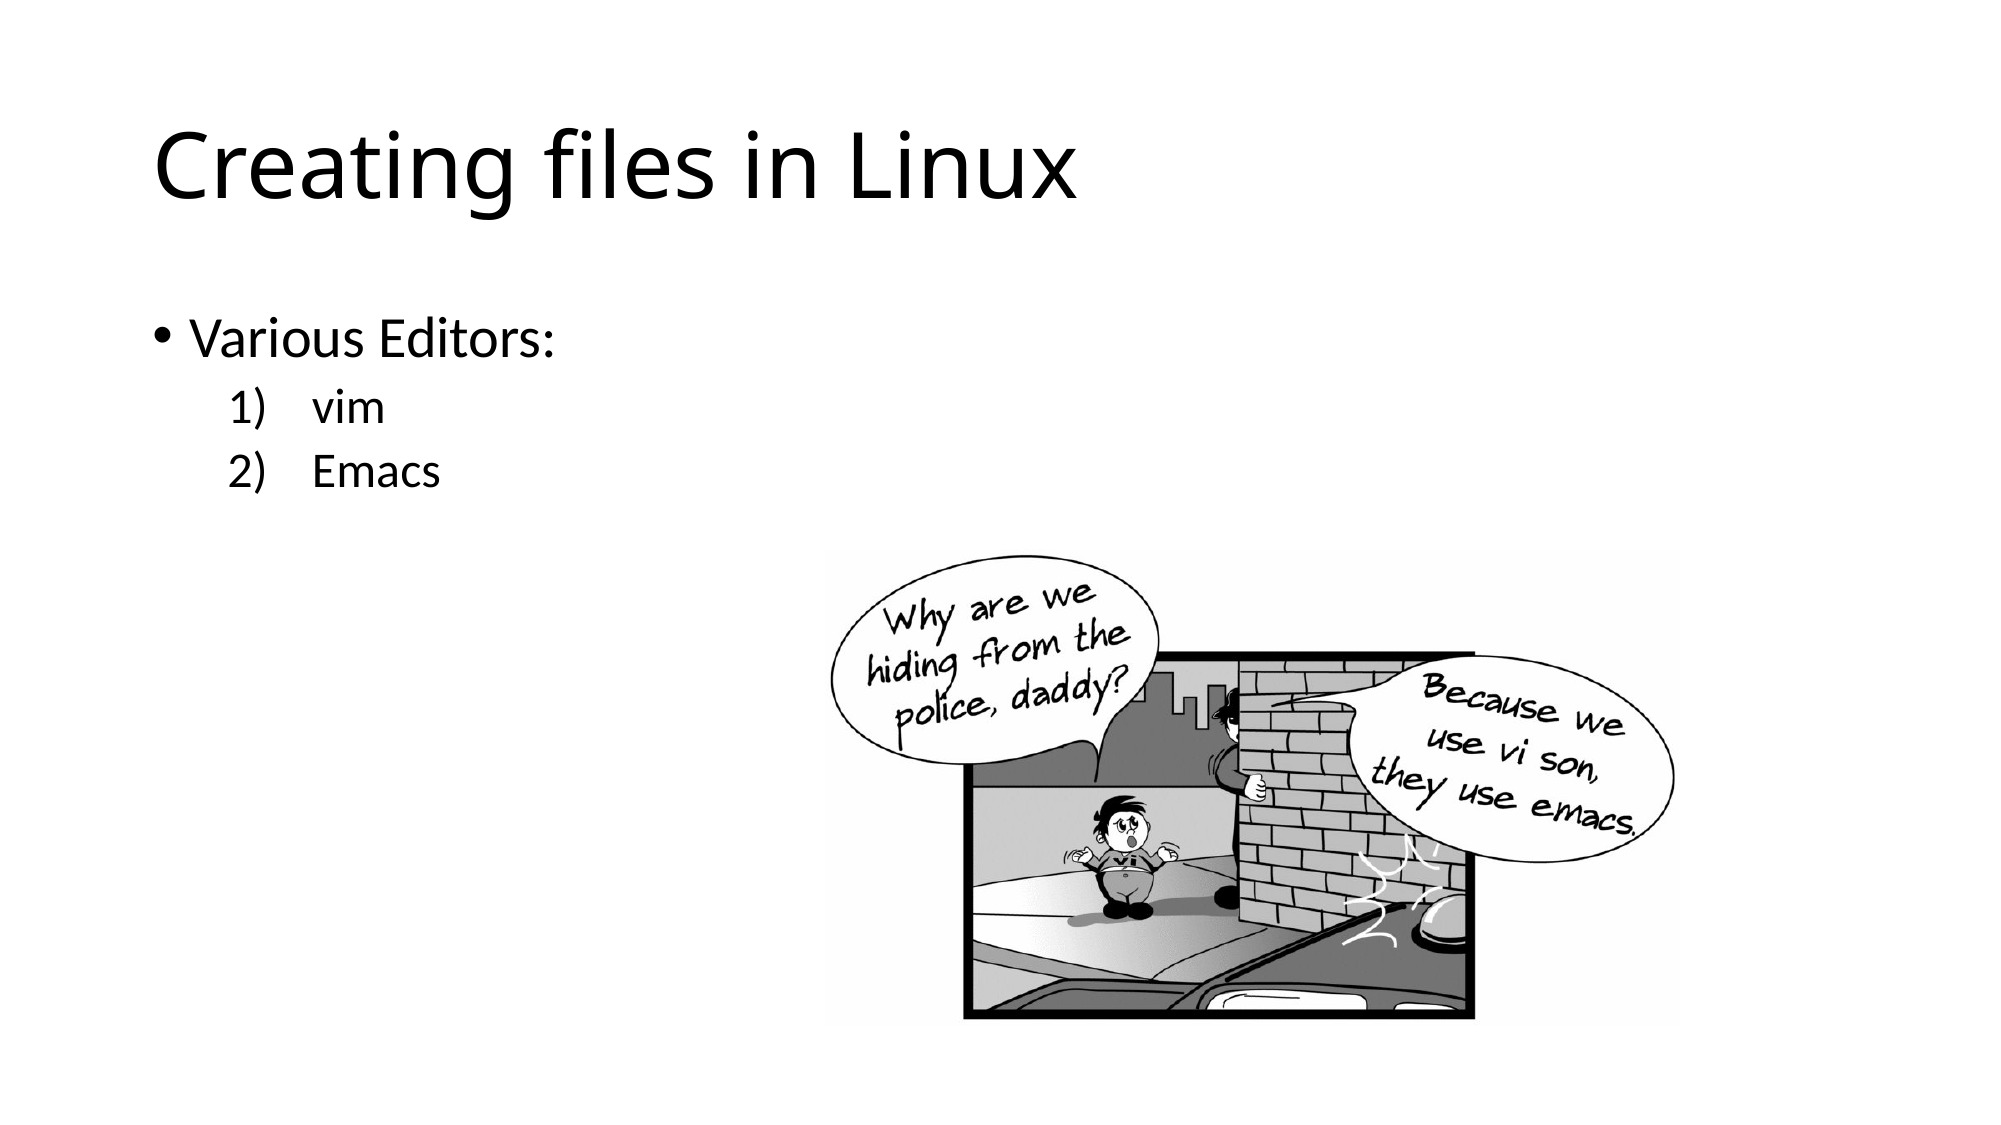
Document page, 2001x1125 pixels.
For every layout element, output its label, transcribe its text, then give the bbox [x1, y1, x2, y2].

title Creating files in Linux [137, 59, 1863, 278]
list Various Editors: vim Emacs [137, 299, 1863, 1014]
picture [824, 549, 1680, 1025]
